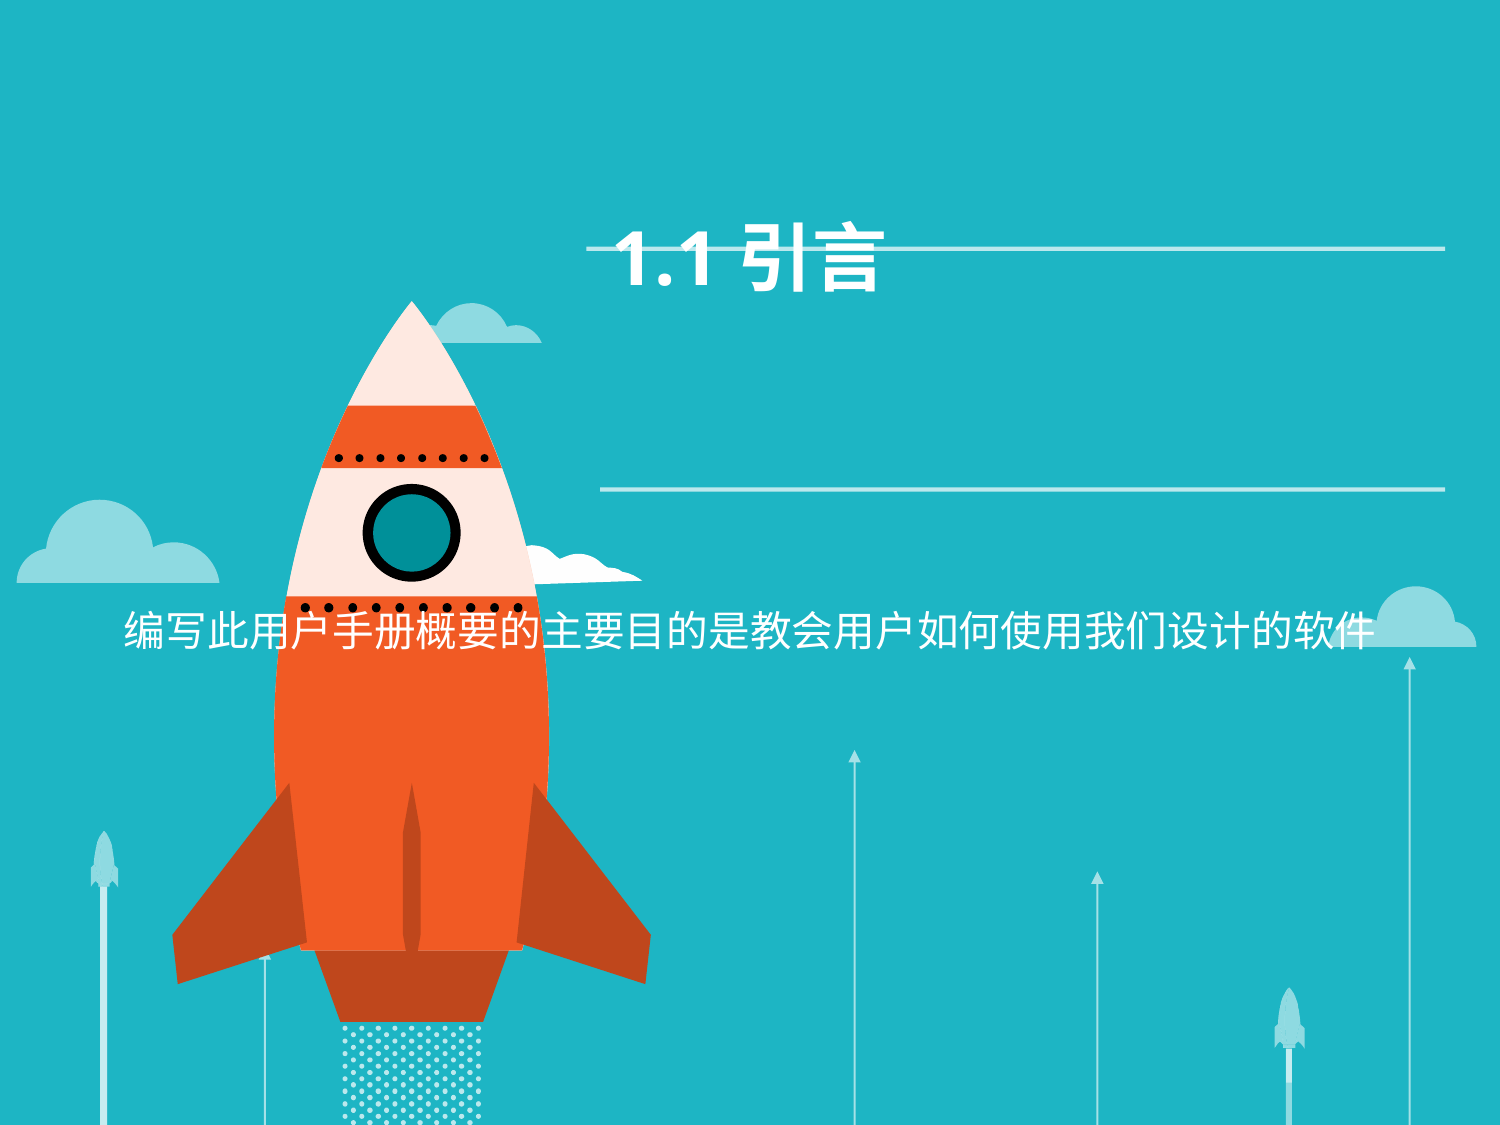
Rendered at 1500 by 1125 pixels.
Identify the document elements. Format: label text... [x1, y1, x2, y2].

title 1.1引言 [112, 66, 1388, 308]
subtitle 编写此用户手册概要的主要目的是教会用户如何使用我们设计的软件 [100, 432, 1400, 823]
